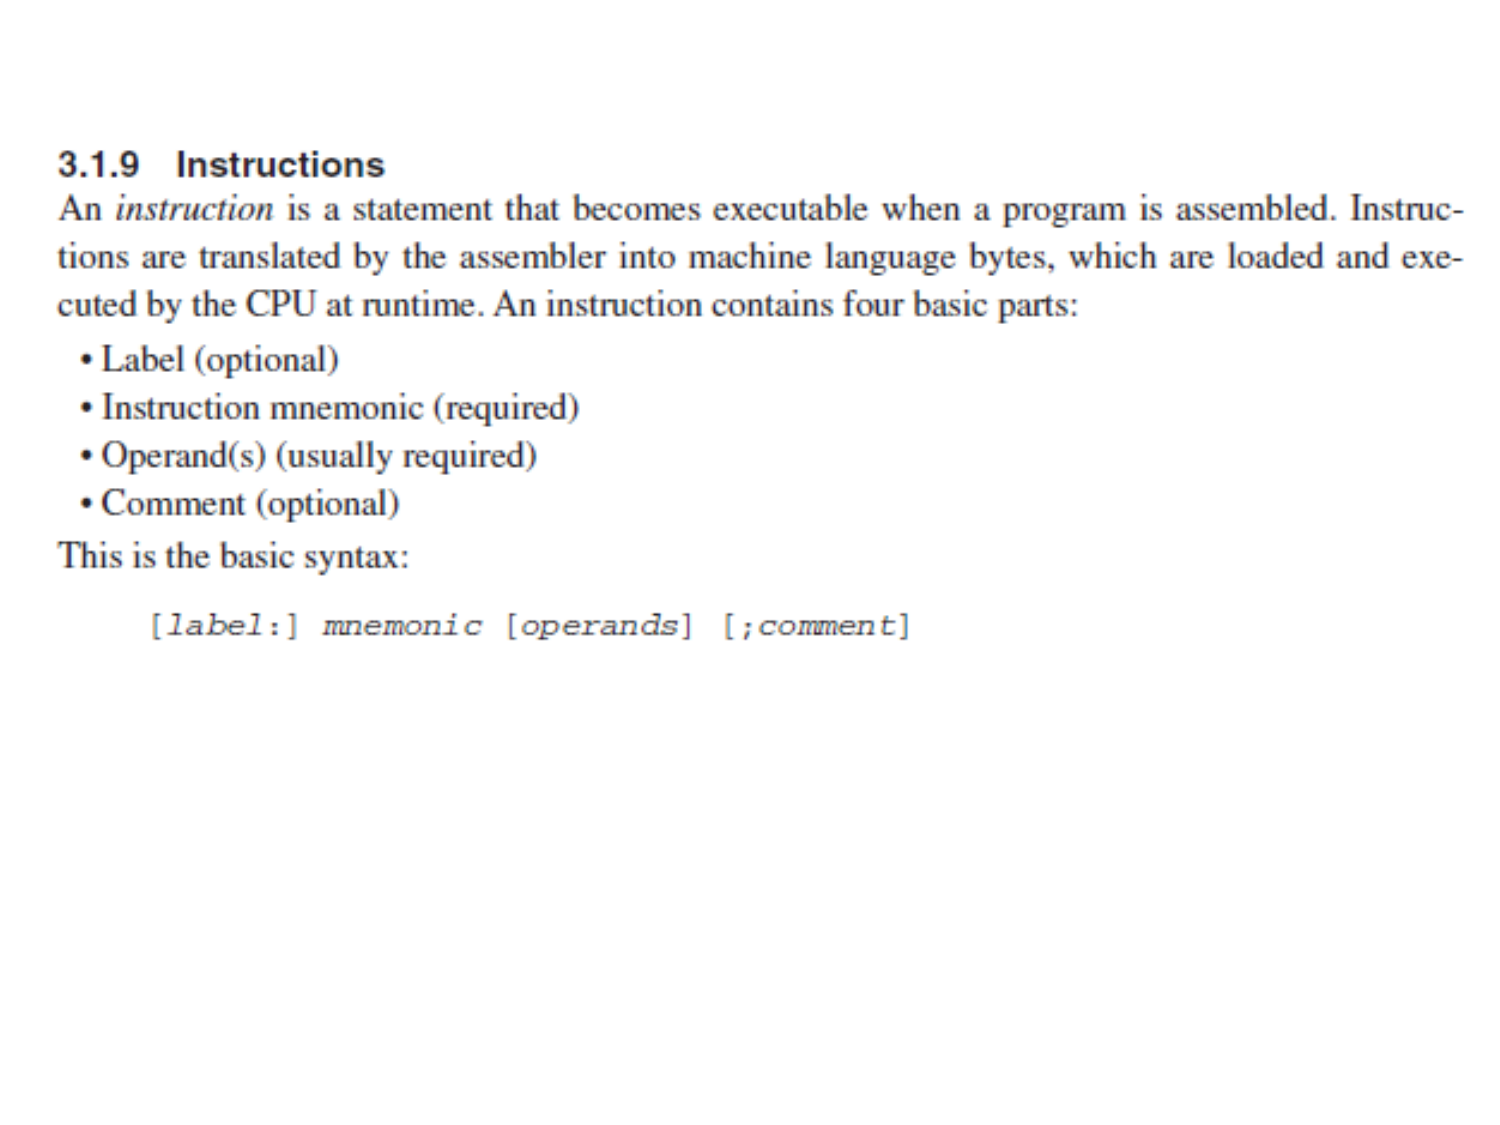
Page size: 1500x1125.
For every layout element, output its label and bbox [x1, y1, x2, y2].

picture [24, 137, 1476, 651]
